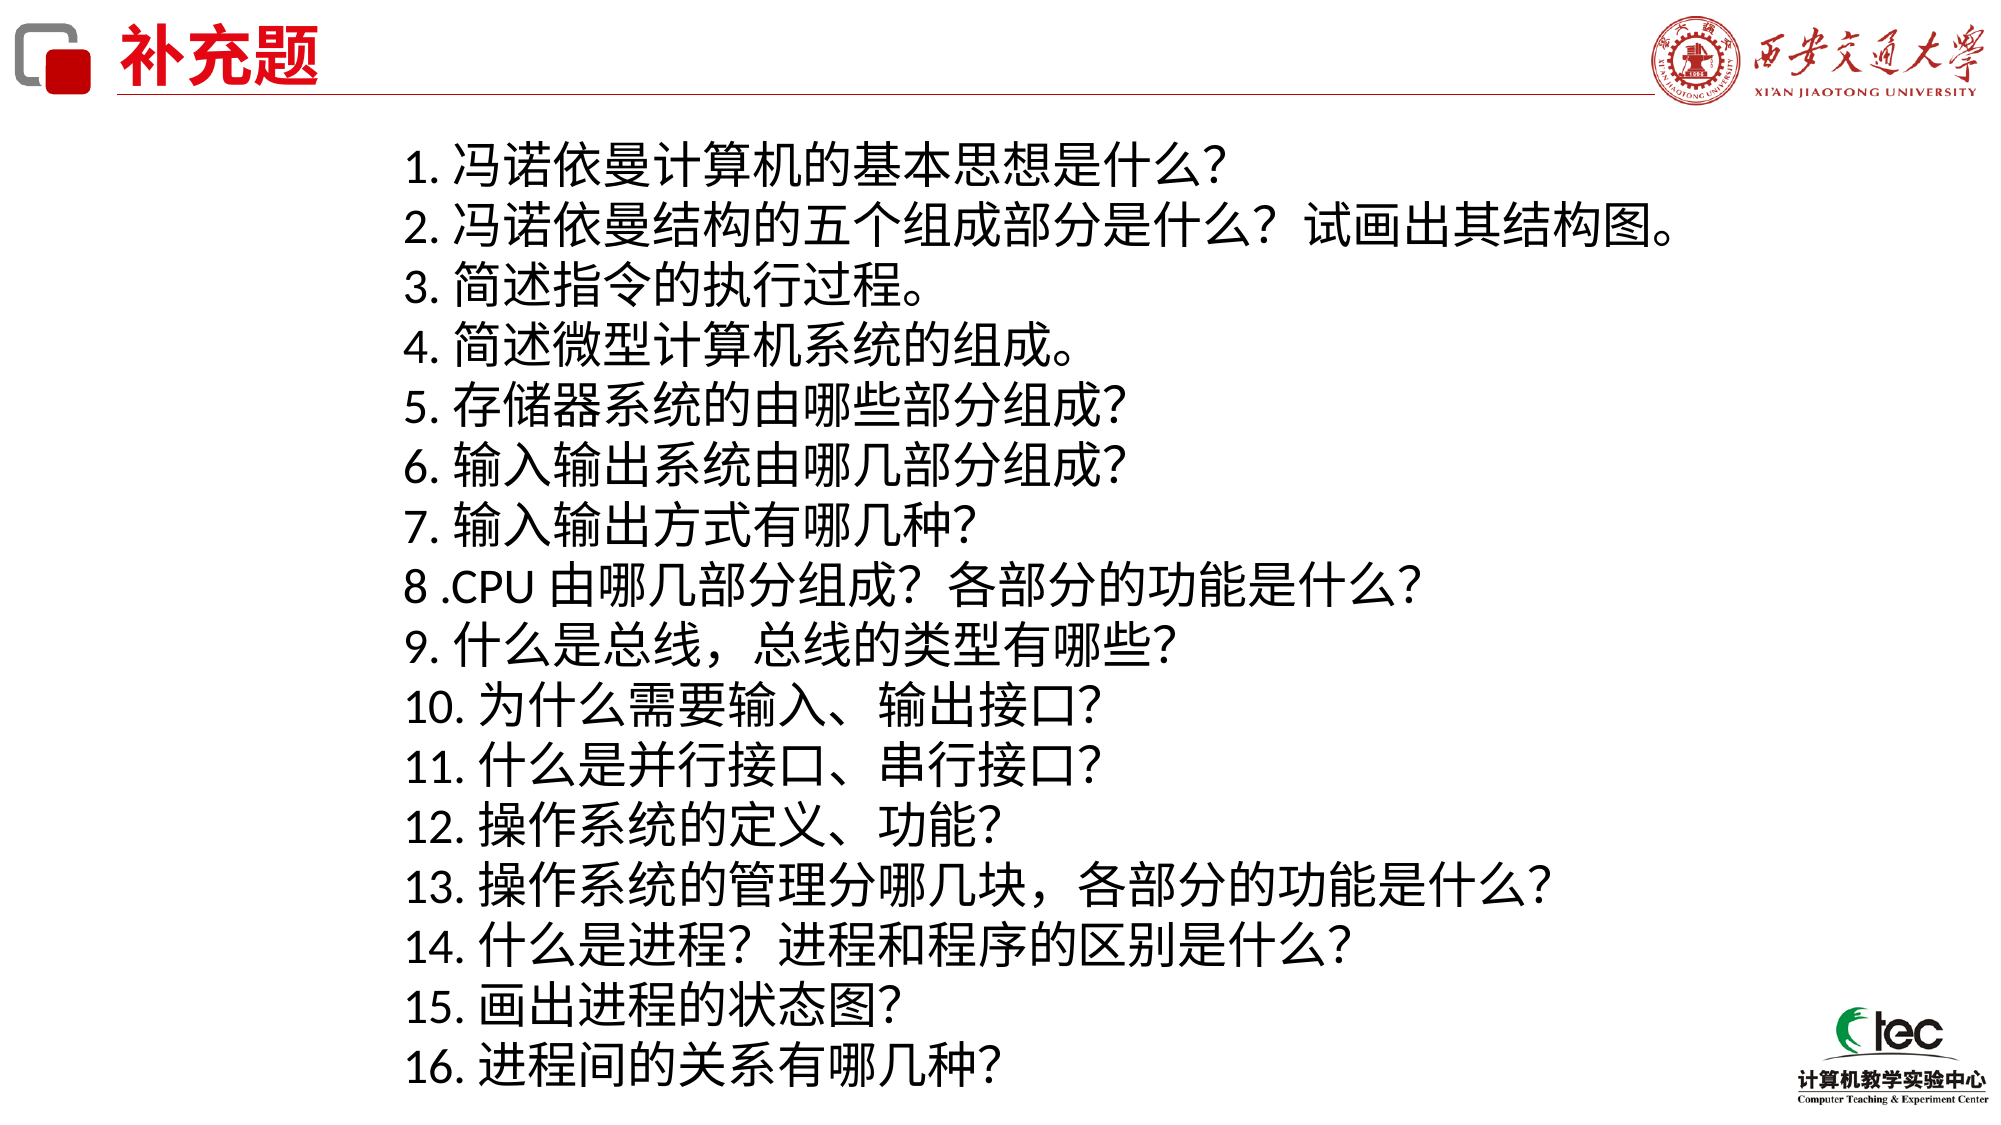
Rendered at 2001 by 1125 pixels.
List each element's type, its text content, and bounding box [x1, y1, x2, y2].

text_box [19, 27, 91, 95]
text_box 1.冯诺依曼计算机的基本思想是什么？ 2.冯诺依曼结构的五个组成部分是什么？试画出其结构图。 3.简述指令的执行过程。 4.简述微型计算机系统的组成。 5.存储器系统的由哪些部分组成？ 6.输入输出系统由哪几部分组成？ 7.输入输出方式有哪几种？ 8 .CPU由哪几部分组成？各部分的功能是什么？ 9.什么是总线，总线的类型有哪些？ 10.为什么需要输入、输出接口？ 11.什么是并行接口、串行接口？ 12.操作系统的定义、功能？ 13.操作系统的管理分哪几块，各部分的功能是什么？ 14.什么是进程？进程和程序的区别是什么？ 15.画出进程的状态图？ 16.进程间的关系有哪几种？ [388, 126, 1730, 1102]
picture [1788, 993, 2000, 1125]
text_box 补充题 [104, 6, 335, 102]
picture [1647, 12, 1995, 109]
